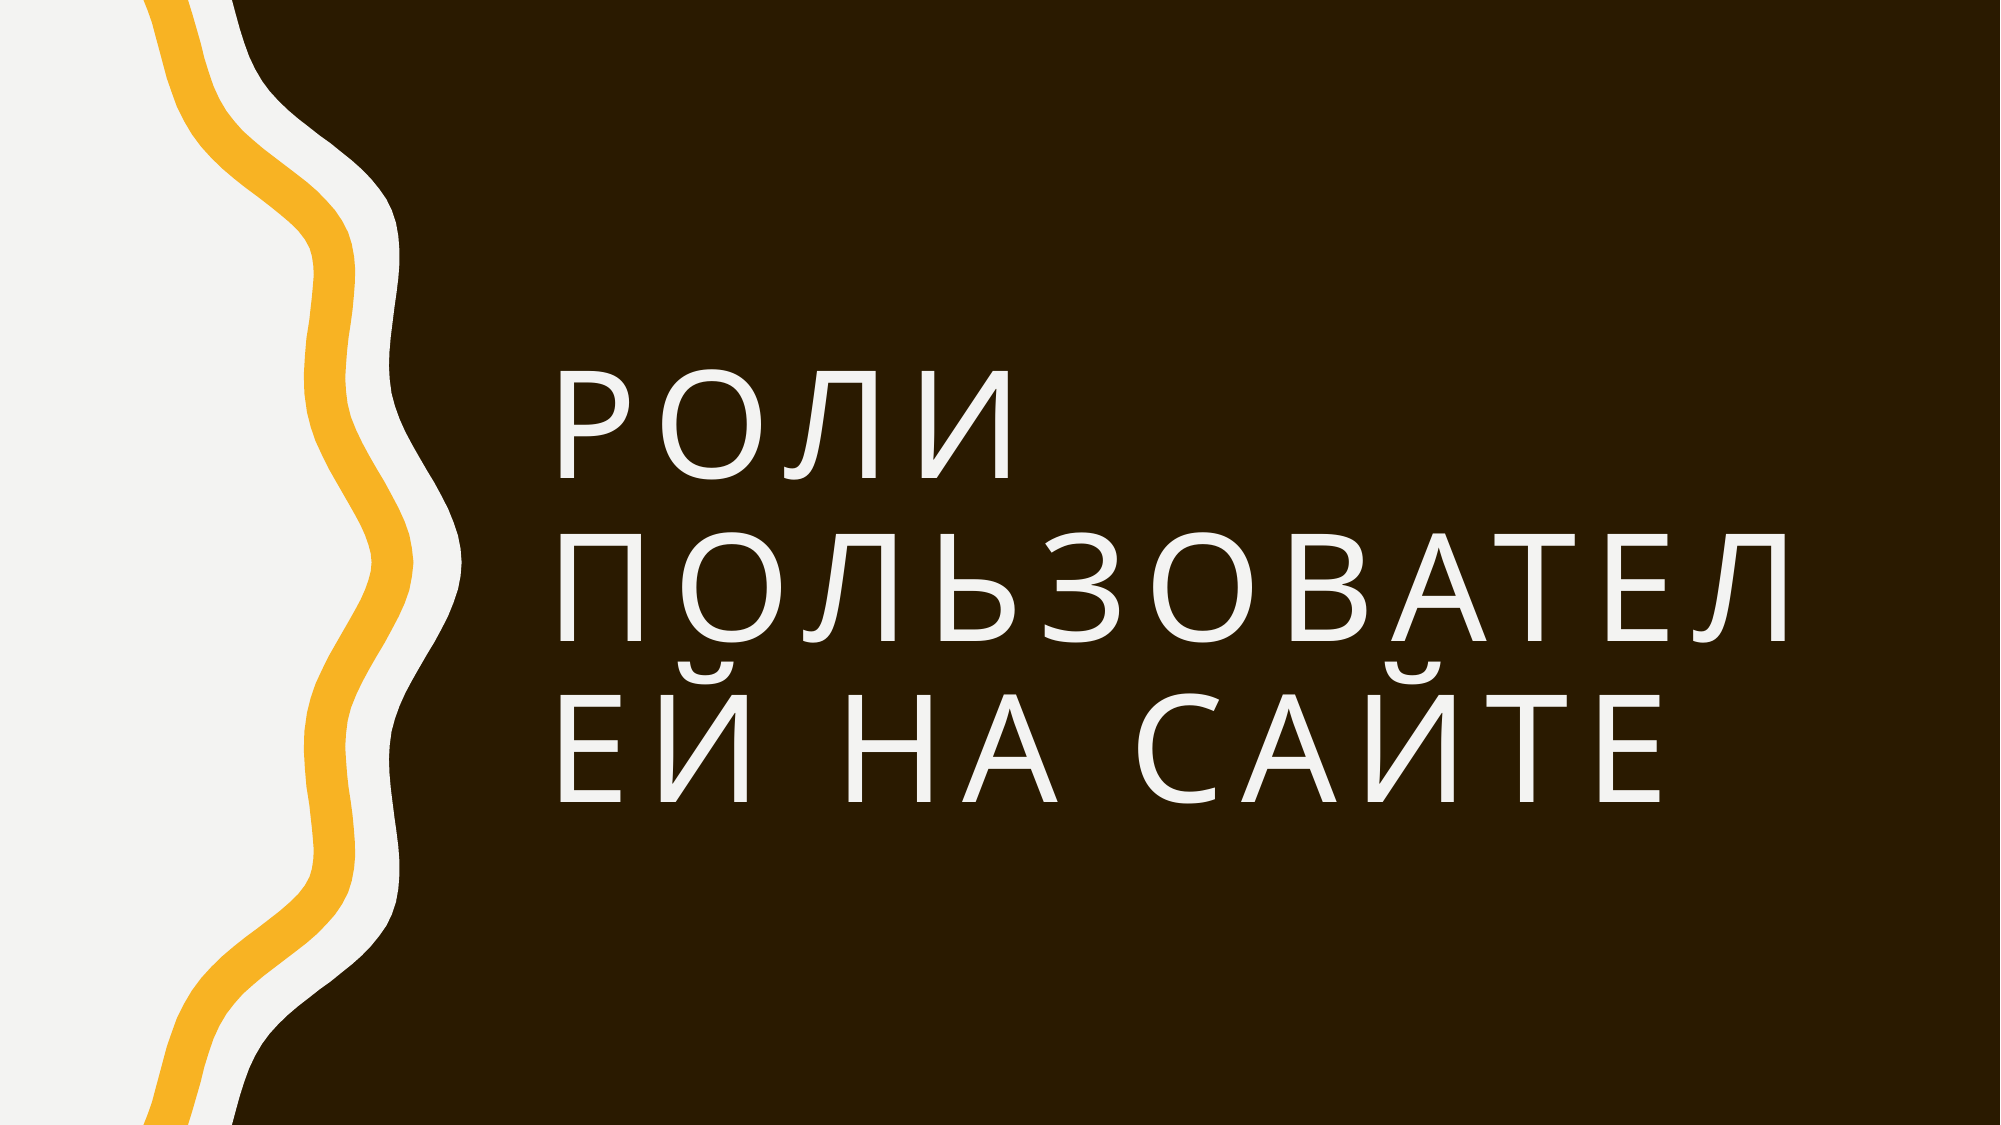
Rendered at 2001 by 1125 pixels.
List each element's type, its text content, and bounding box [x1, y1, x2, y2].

title Роли пользователей на сайте [531, 176, 1875, 843]
